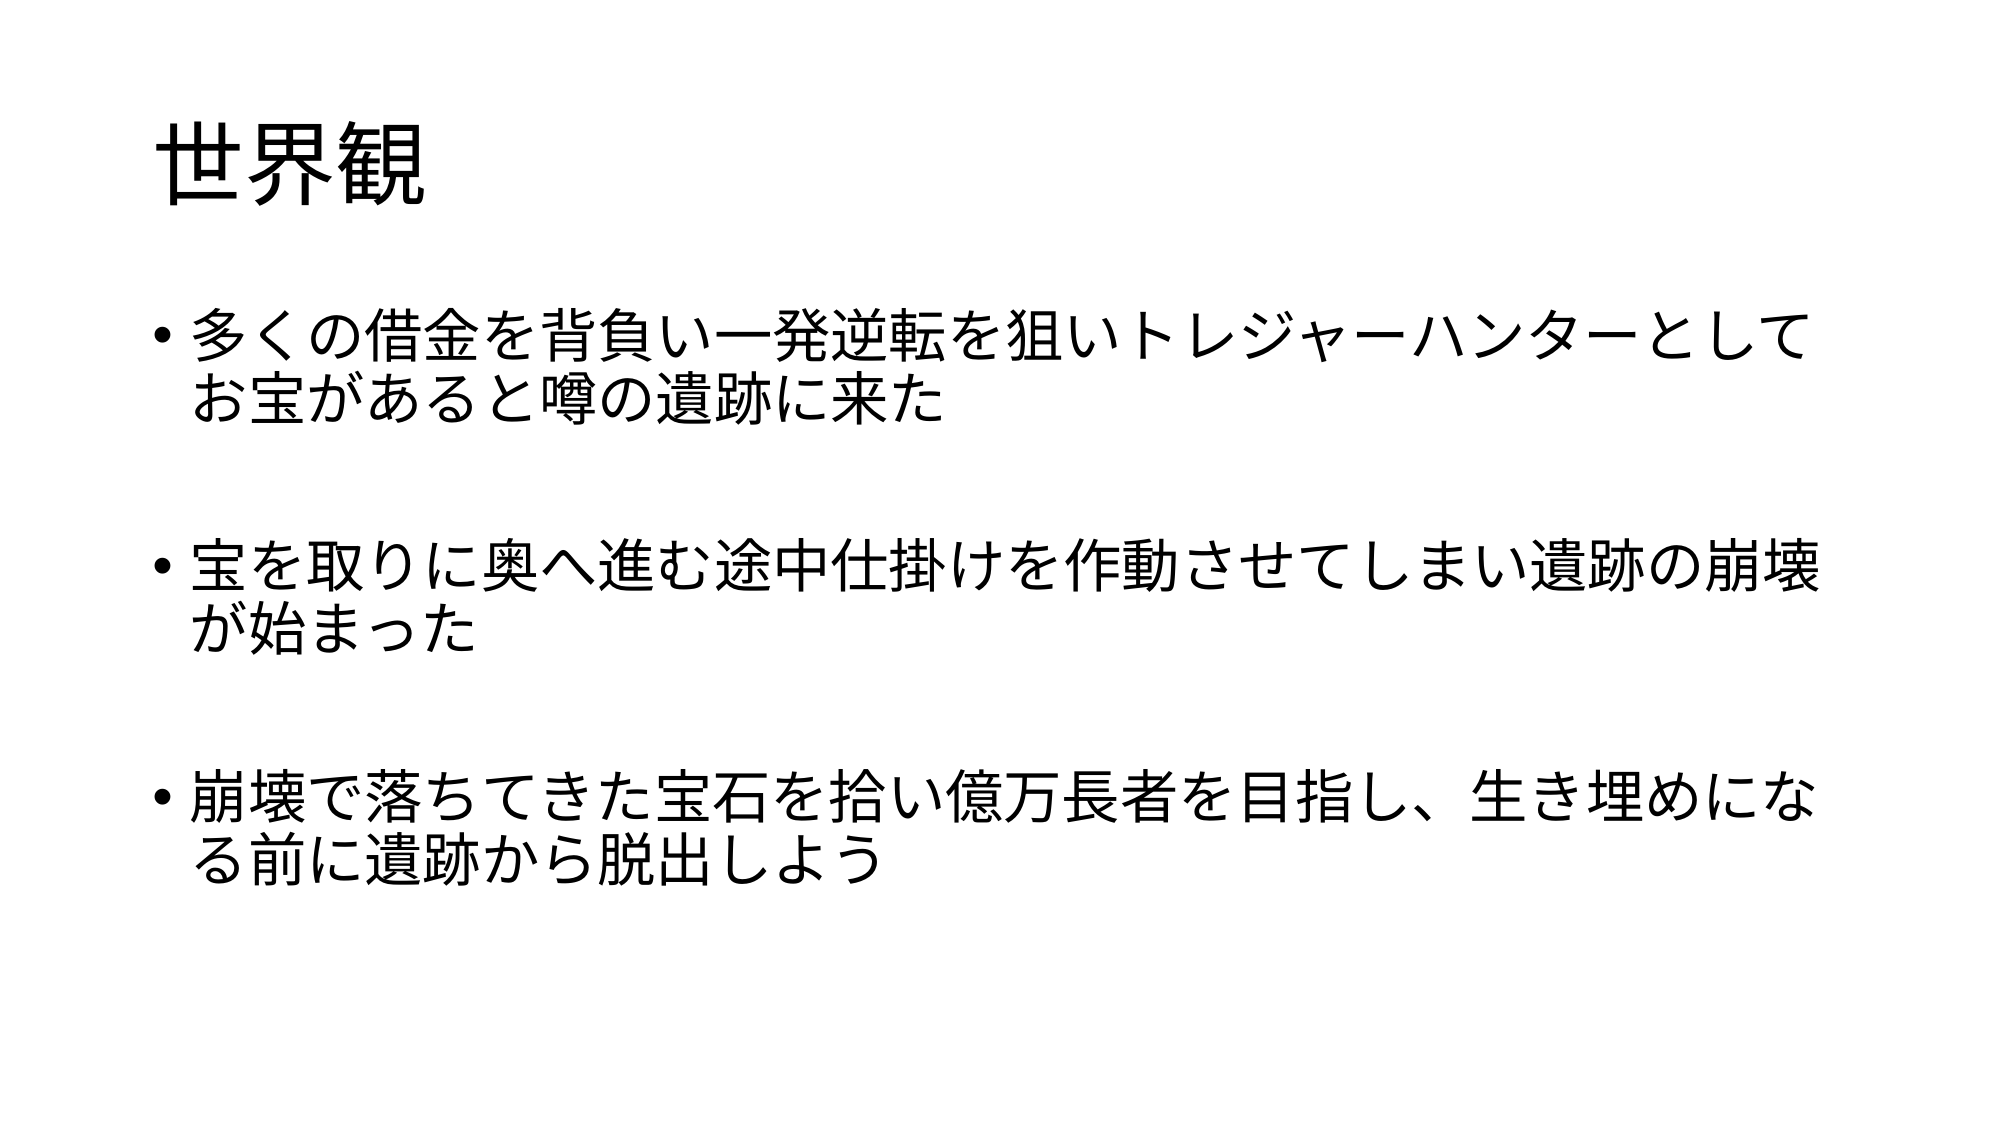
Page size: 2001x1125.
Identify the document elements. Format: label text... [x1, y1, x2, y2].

title 世界観 [137, 59, 1863, 278]
list 多くの借金を背負い一発逆転を狙いトレジャーハンターとしてお宝があると噂の遺跡に来た 宝を取りに奥へ進む途中仕掛けを作動させてしまい遺跡の崩壊が始まった 崩壊で落ちてきた宝石を拾い億万長者を目指し、生き埋めになる前に遺跡から脱出しよう [137, 299, 1863, 1014]
